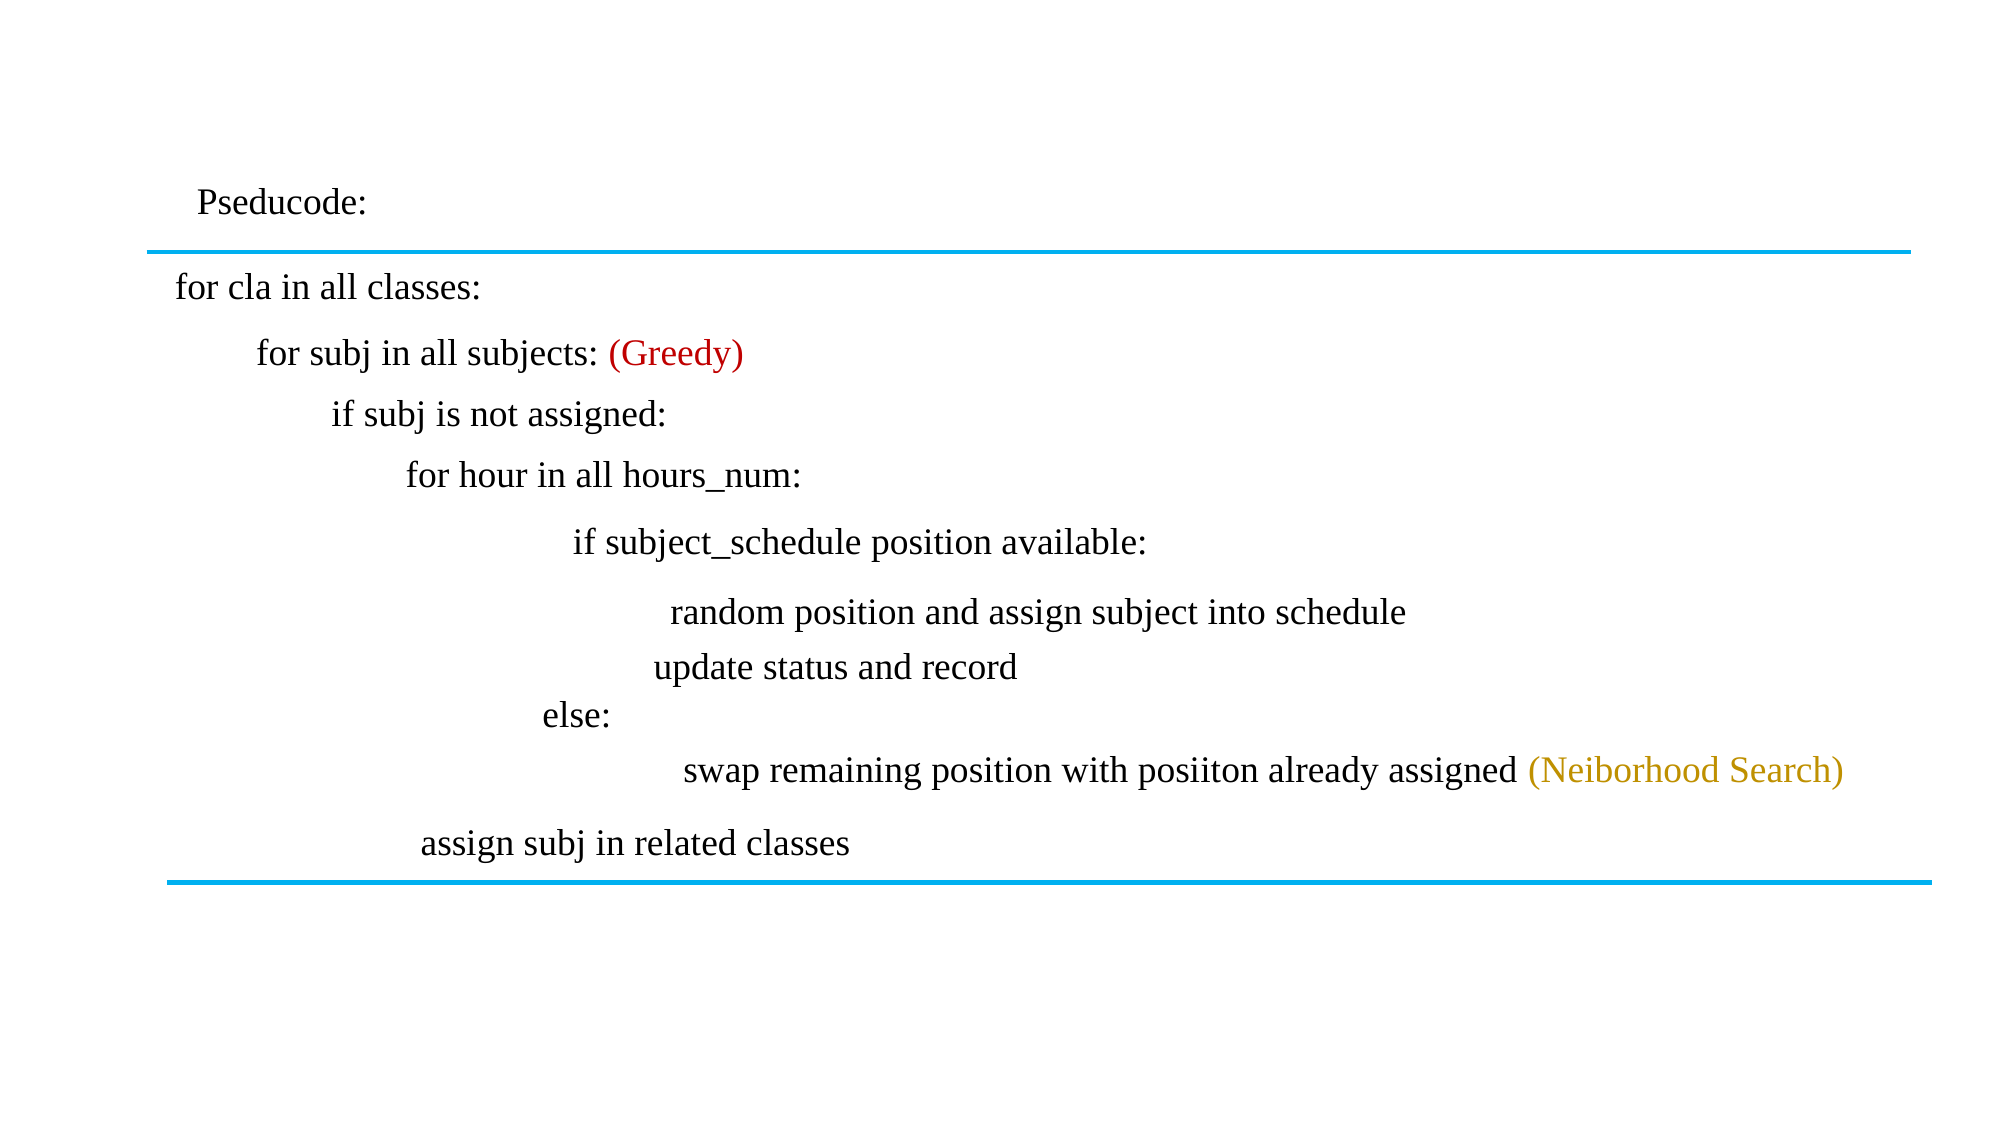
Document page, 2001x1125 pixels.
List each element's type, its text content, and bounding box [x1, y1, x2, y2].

text_box if subject_schedule position available: [558, 509, 1164, 570]
text_box assign subj in related classes [405, 810, 866, 870]
text_box else: [527, 682, 627, 743]
text_box random position and assign subject into schedule [655, 580, 1423, 640]
text_box for cla in all classes: [159, 254, 497, 315]
text_box Pseducode: [182, 169, 383, 229]
text_box for subj in all subjects: (Greedy) [241, 320, 759, 381]
text_box for hour in all hours_num: [390, 442, 818, 503]
text_box swap remaining position with posiiton already assigned (Neiborhood Search) [668, 737, 1859, 798]
text_box update status and record [638, 634, 1034, 695]
text_box if subj is not assigned: [316, 381, 693, 442]
